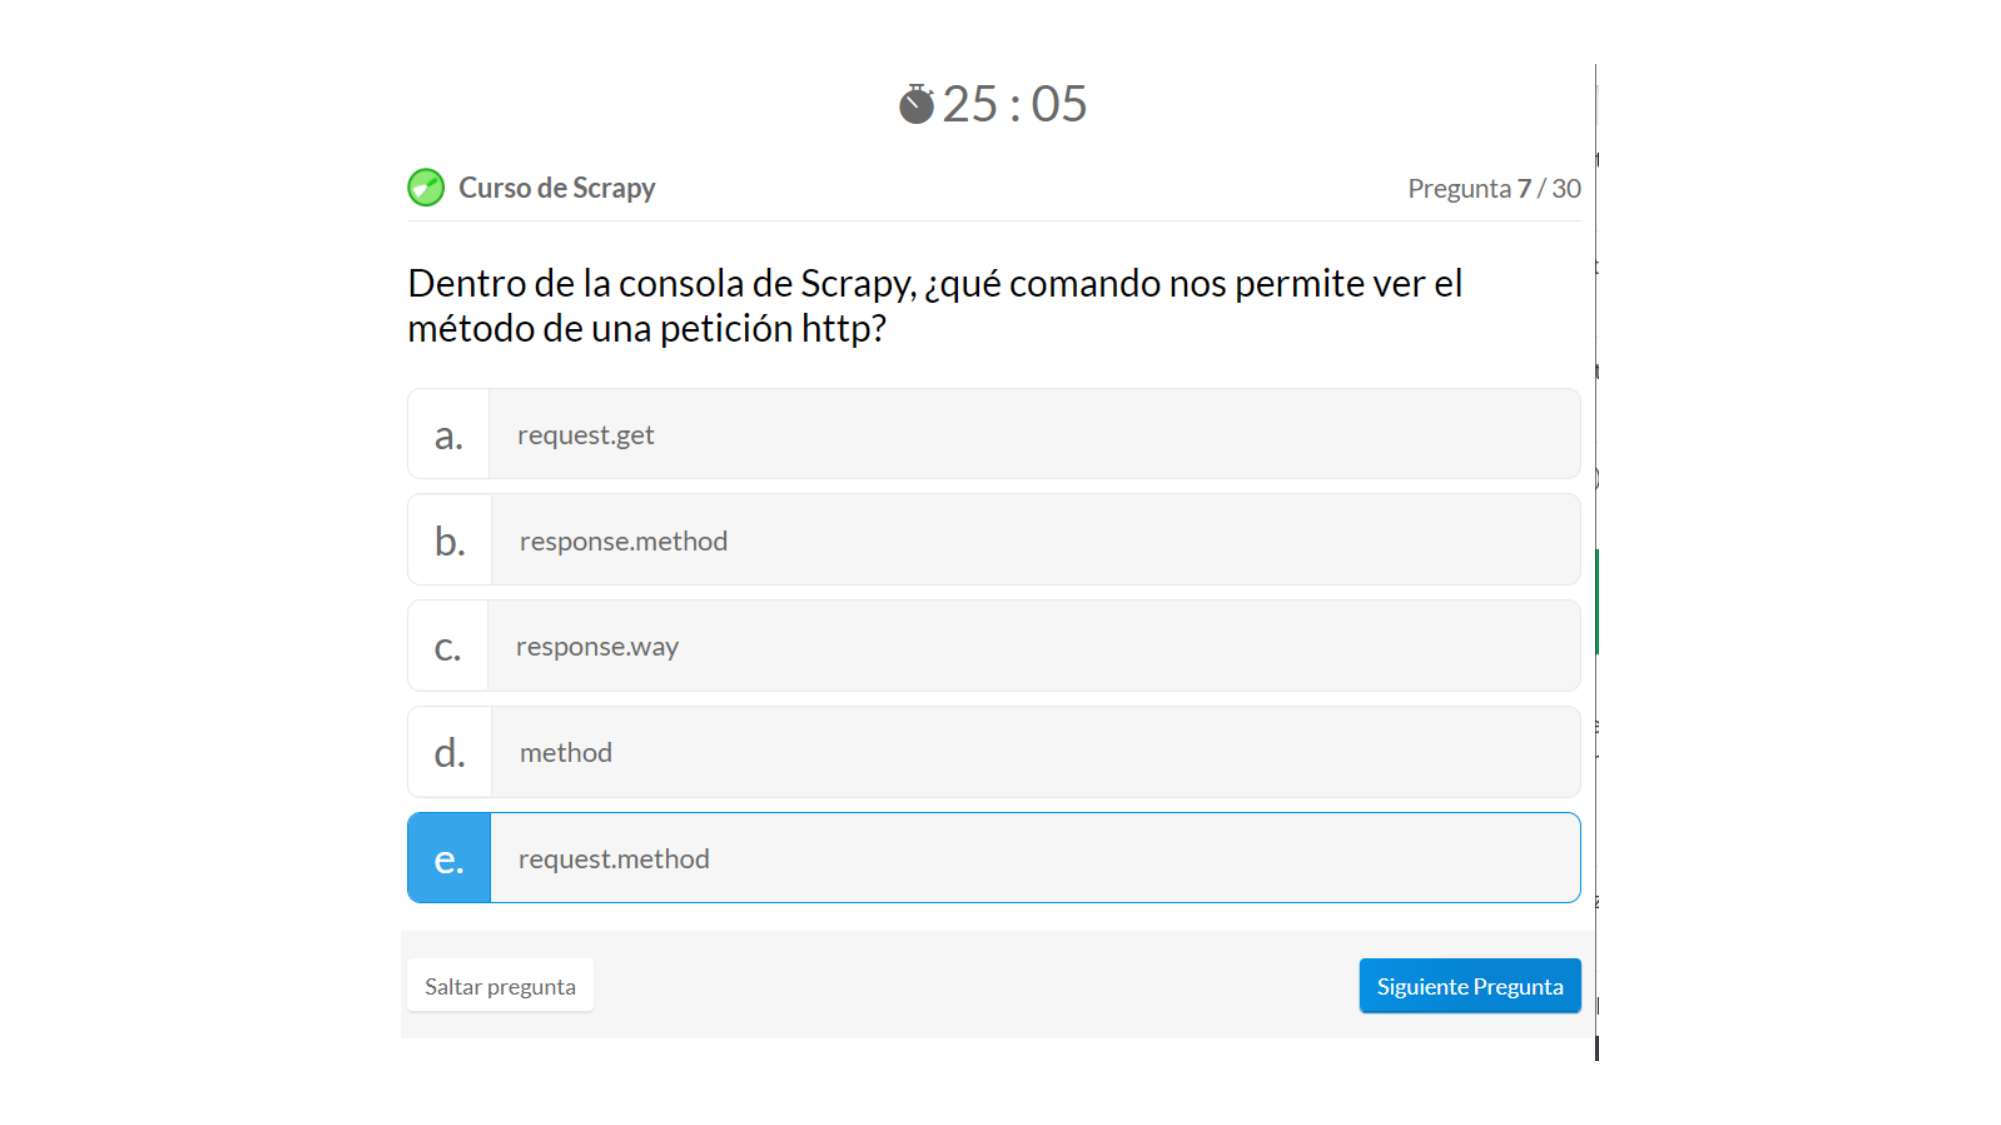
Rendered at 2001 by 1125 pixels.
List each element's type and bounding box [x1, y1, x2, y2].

picture [401, 64, 1599, 1061]
